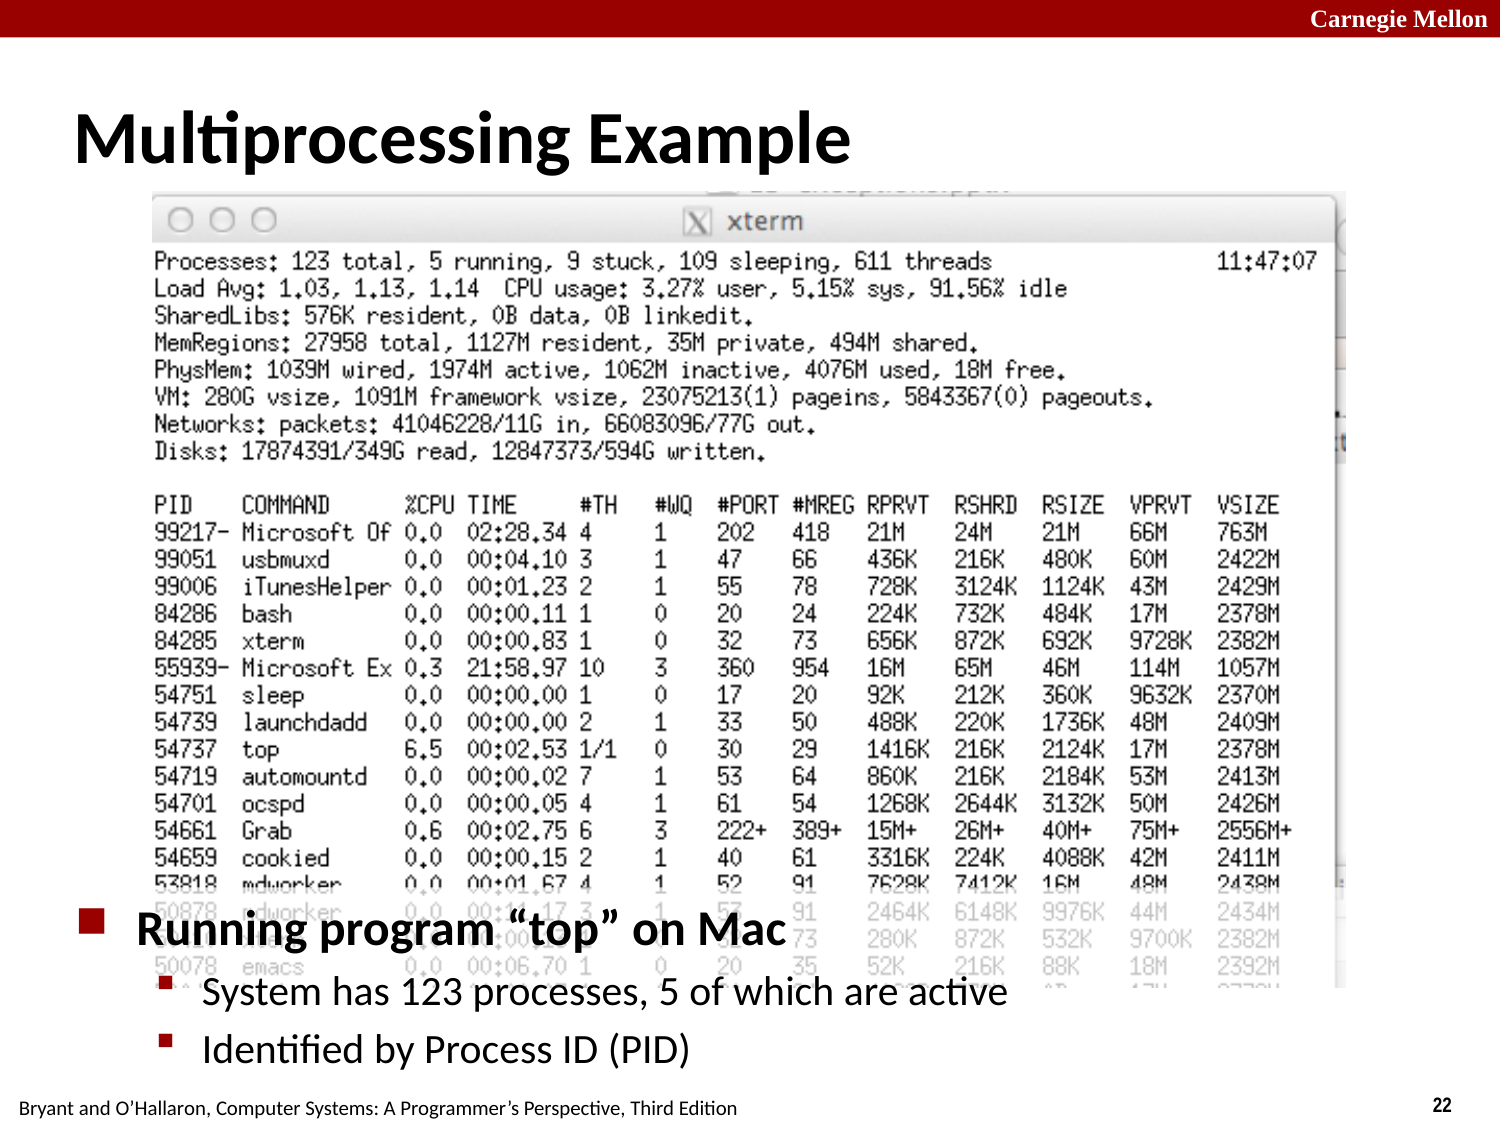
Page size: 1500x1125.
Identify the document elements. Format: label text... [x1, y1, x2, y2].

title Multiprocessing Example [58, 71, 1305, 197]
list Running program “top” on Mac System has 123 processes, 5 of which are active Identified by Process ID (PID) [64, 887, 1361, 1040]
picture [151, 191, 1346, 988]
